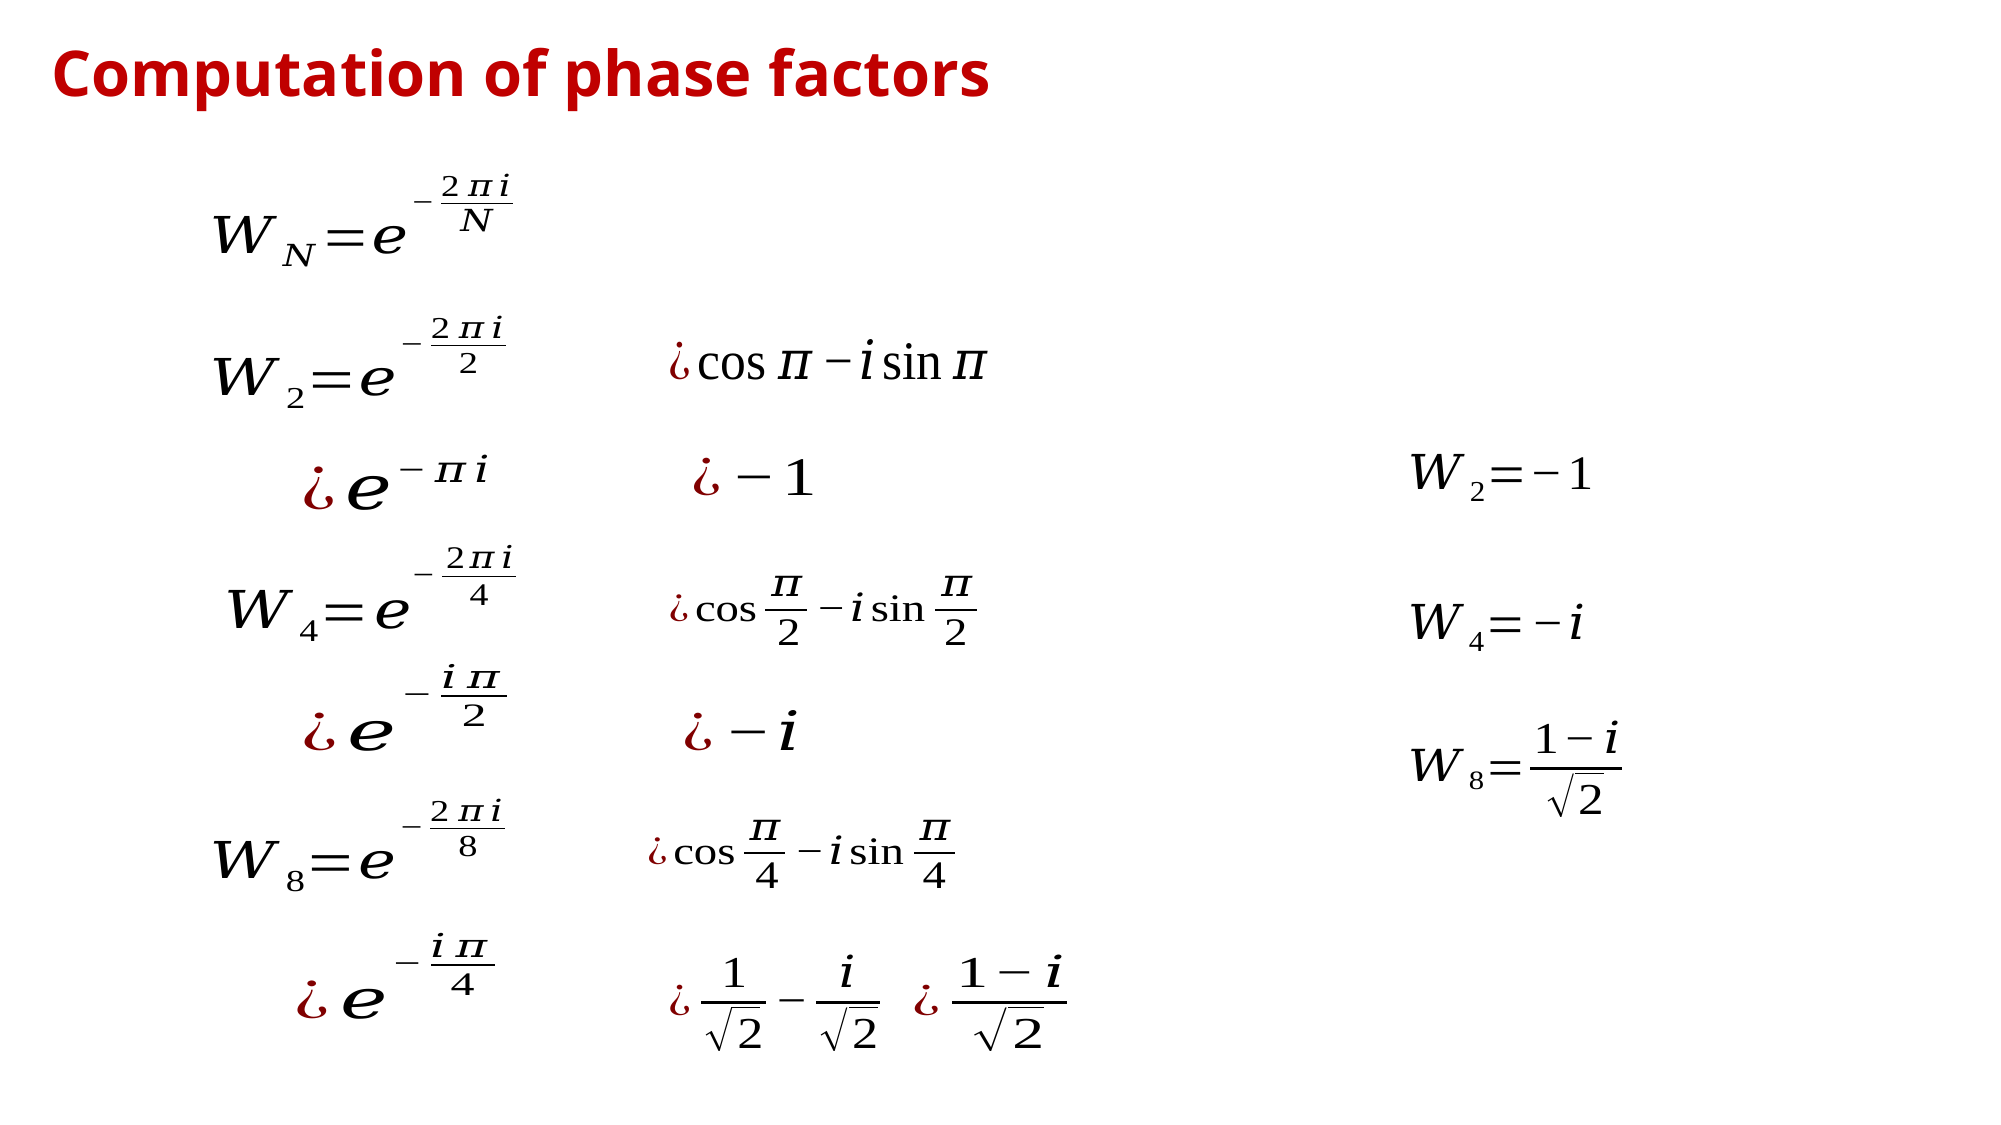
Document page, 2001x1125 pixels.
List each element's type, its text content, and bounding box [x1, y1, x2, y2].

title Computation of phase factors [36, 20, 1076, 132]
